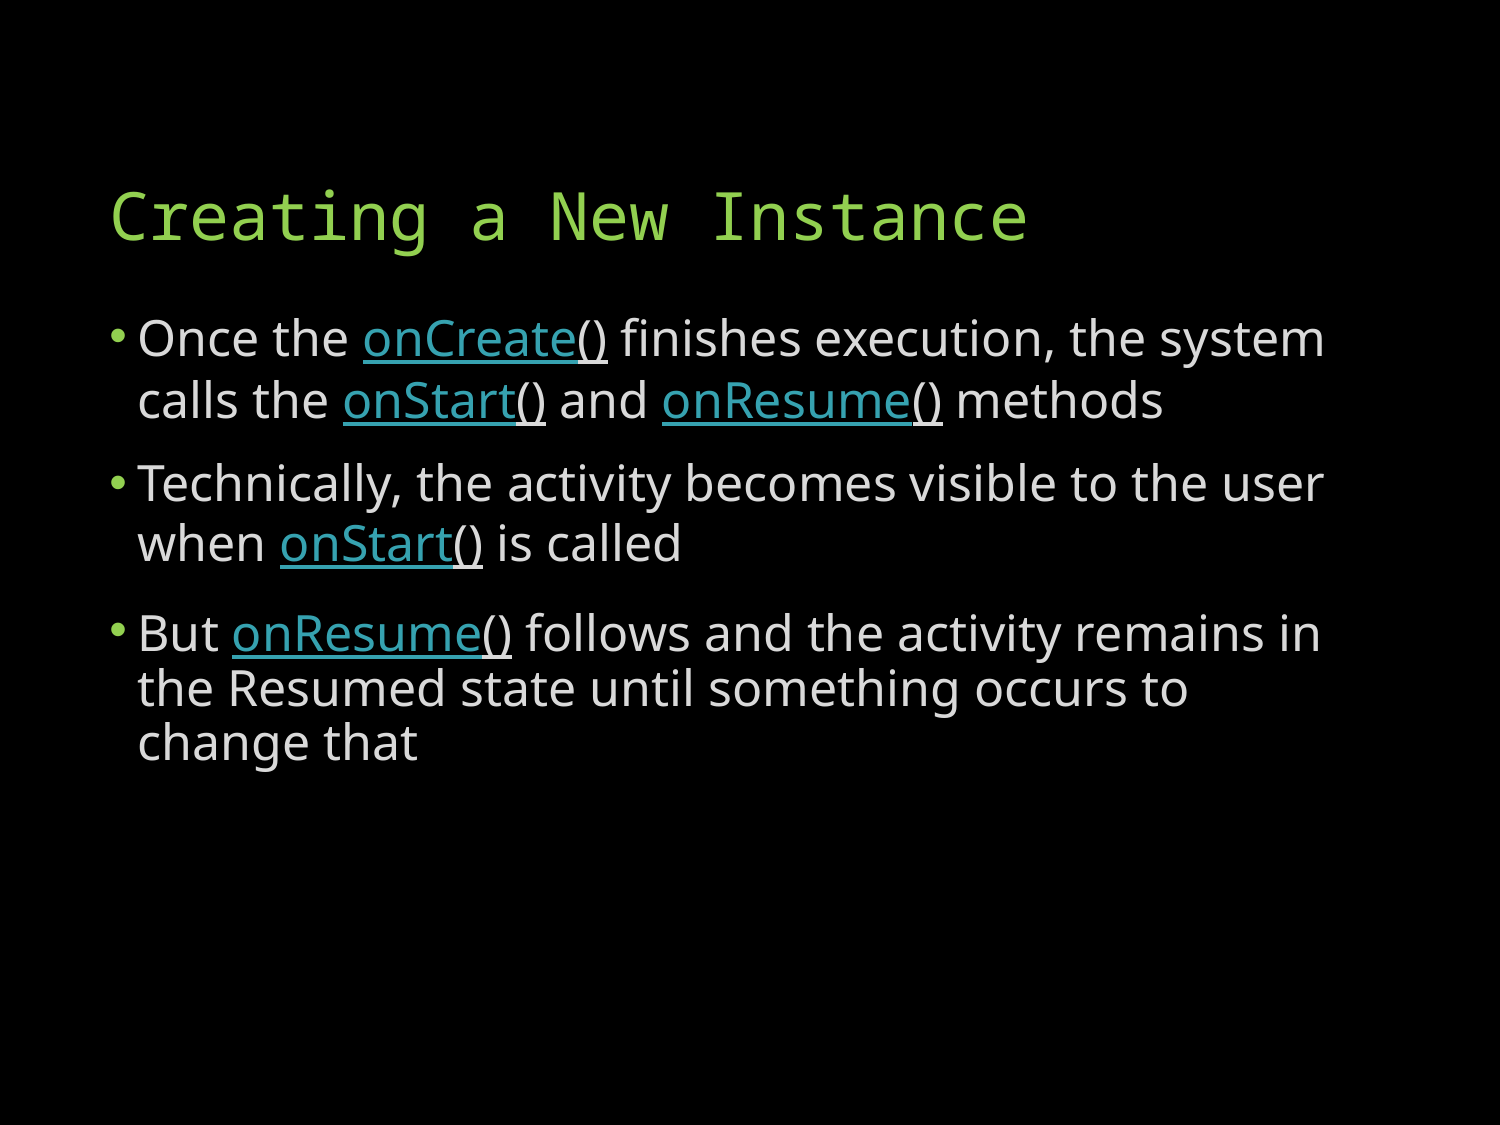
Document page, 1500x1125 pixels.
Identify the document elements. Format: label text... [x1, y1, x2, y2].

list Once the onCreate() finishes execution, the system calls the onStart() and onResume() methods Technically, the activity becomes visible to the user when onStart() is called But onResume() follows and the activity remains in the Resumed state until something occurs to change that [94, 299, 1374, 1000]
title Creating a New Instance [94, 75, 1313, 263]
